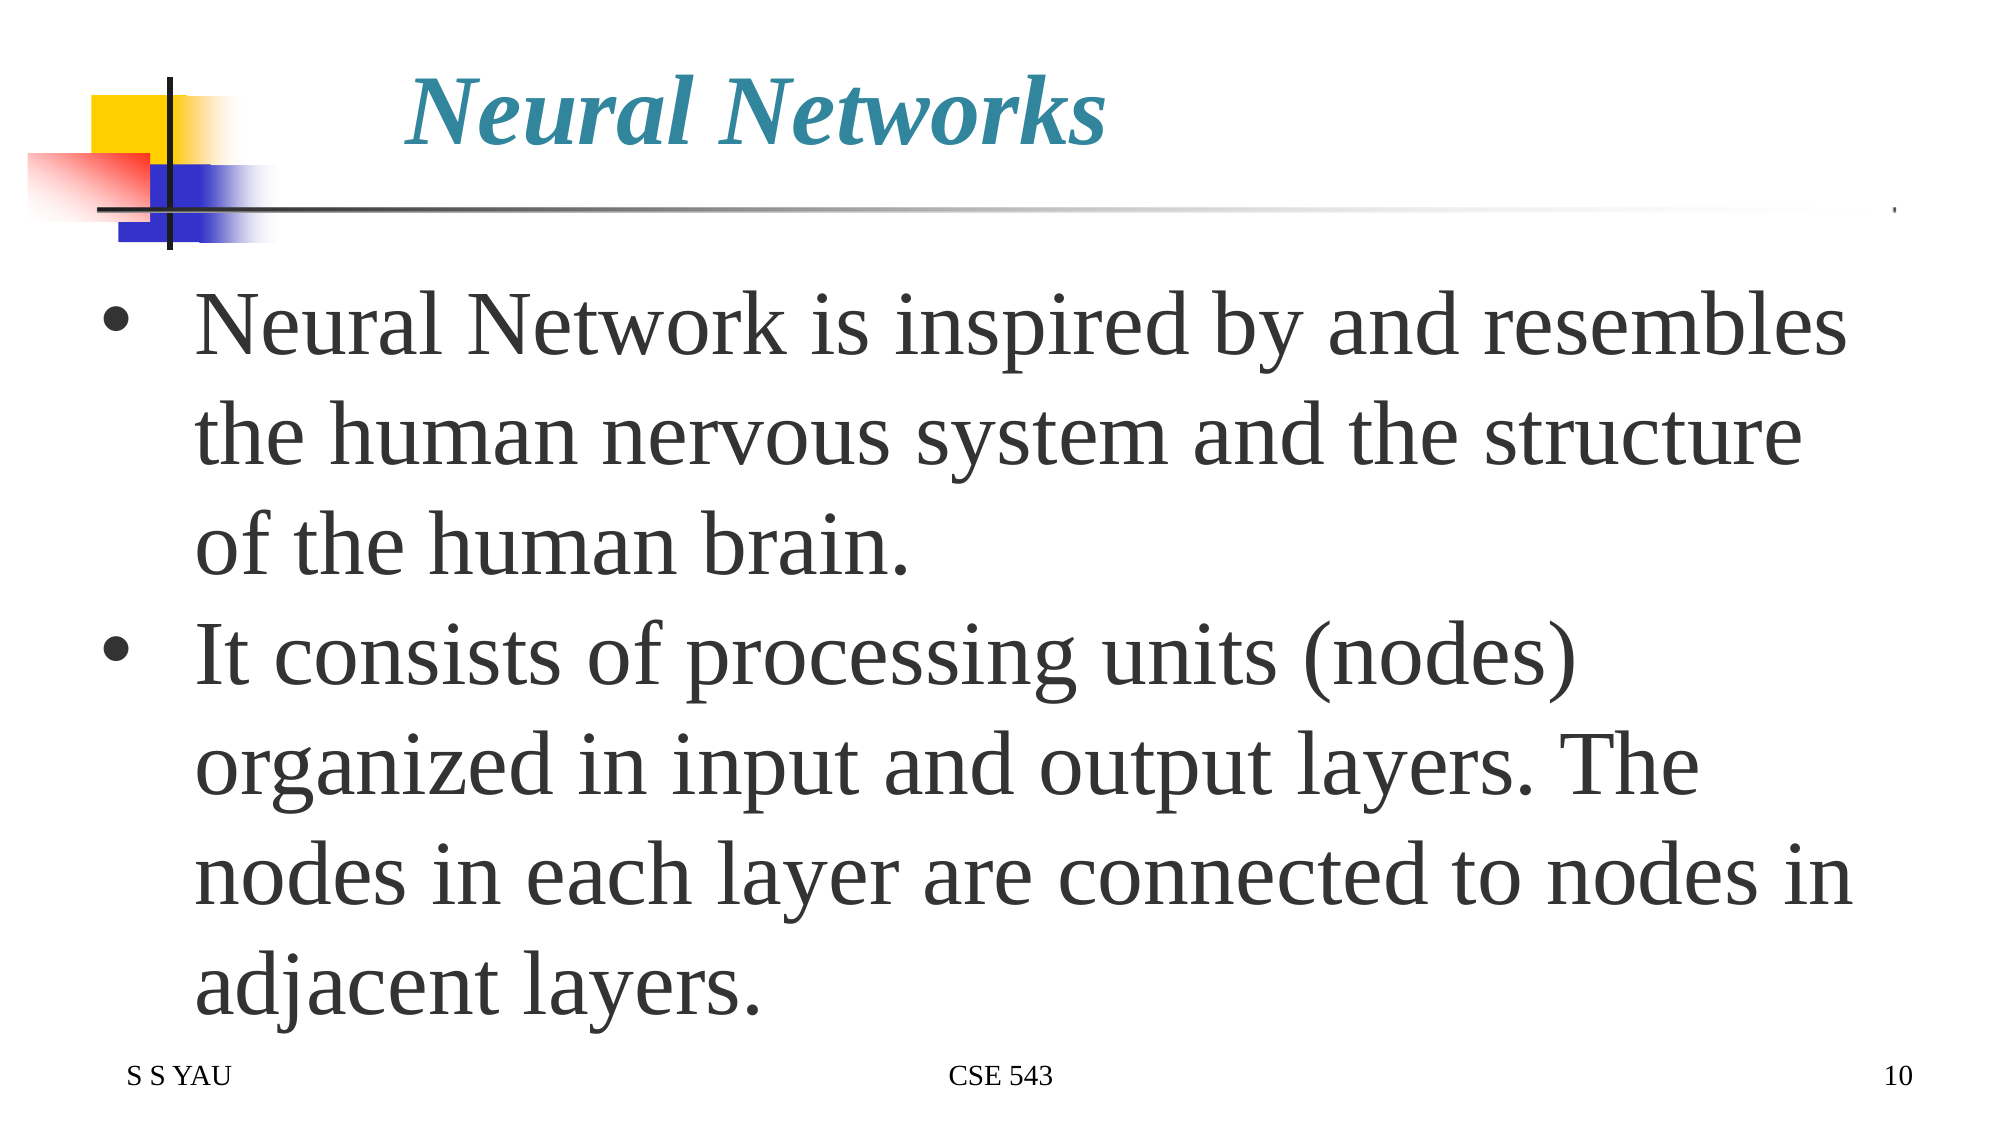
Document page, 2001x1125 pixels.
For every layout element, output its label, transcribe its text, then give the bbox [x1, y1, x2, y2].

list Neural Network is inspired by and resembles the human nervous system and the structure of the human brain. It consists of processing units (nodes) organized in input and output layers. The nodes in each layer are connected to nodes in adjacent layers. [100, 262, 1900, 1041]
title Neural Networks [255, 45, 2000, 213]
footer S S YAU [100, 1059, 256, 1091]
text_box CSE 543 [922, 1059, 1078, 1091]
slide_number 10 [1862, 1059, 1932, 1091]
picture [27, 95, 280, 243]
